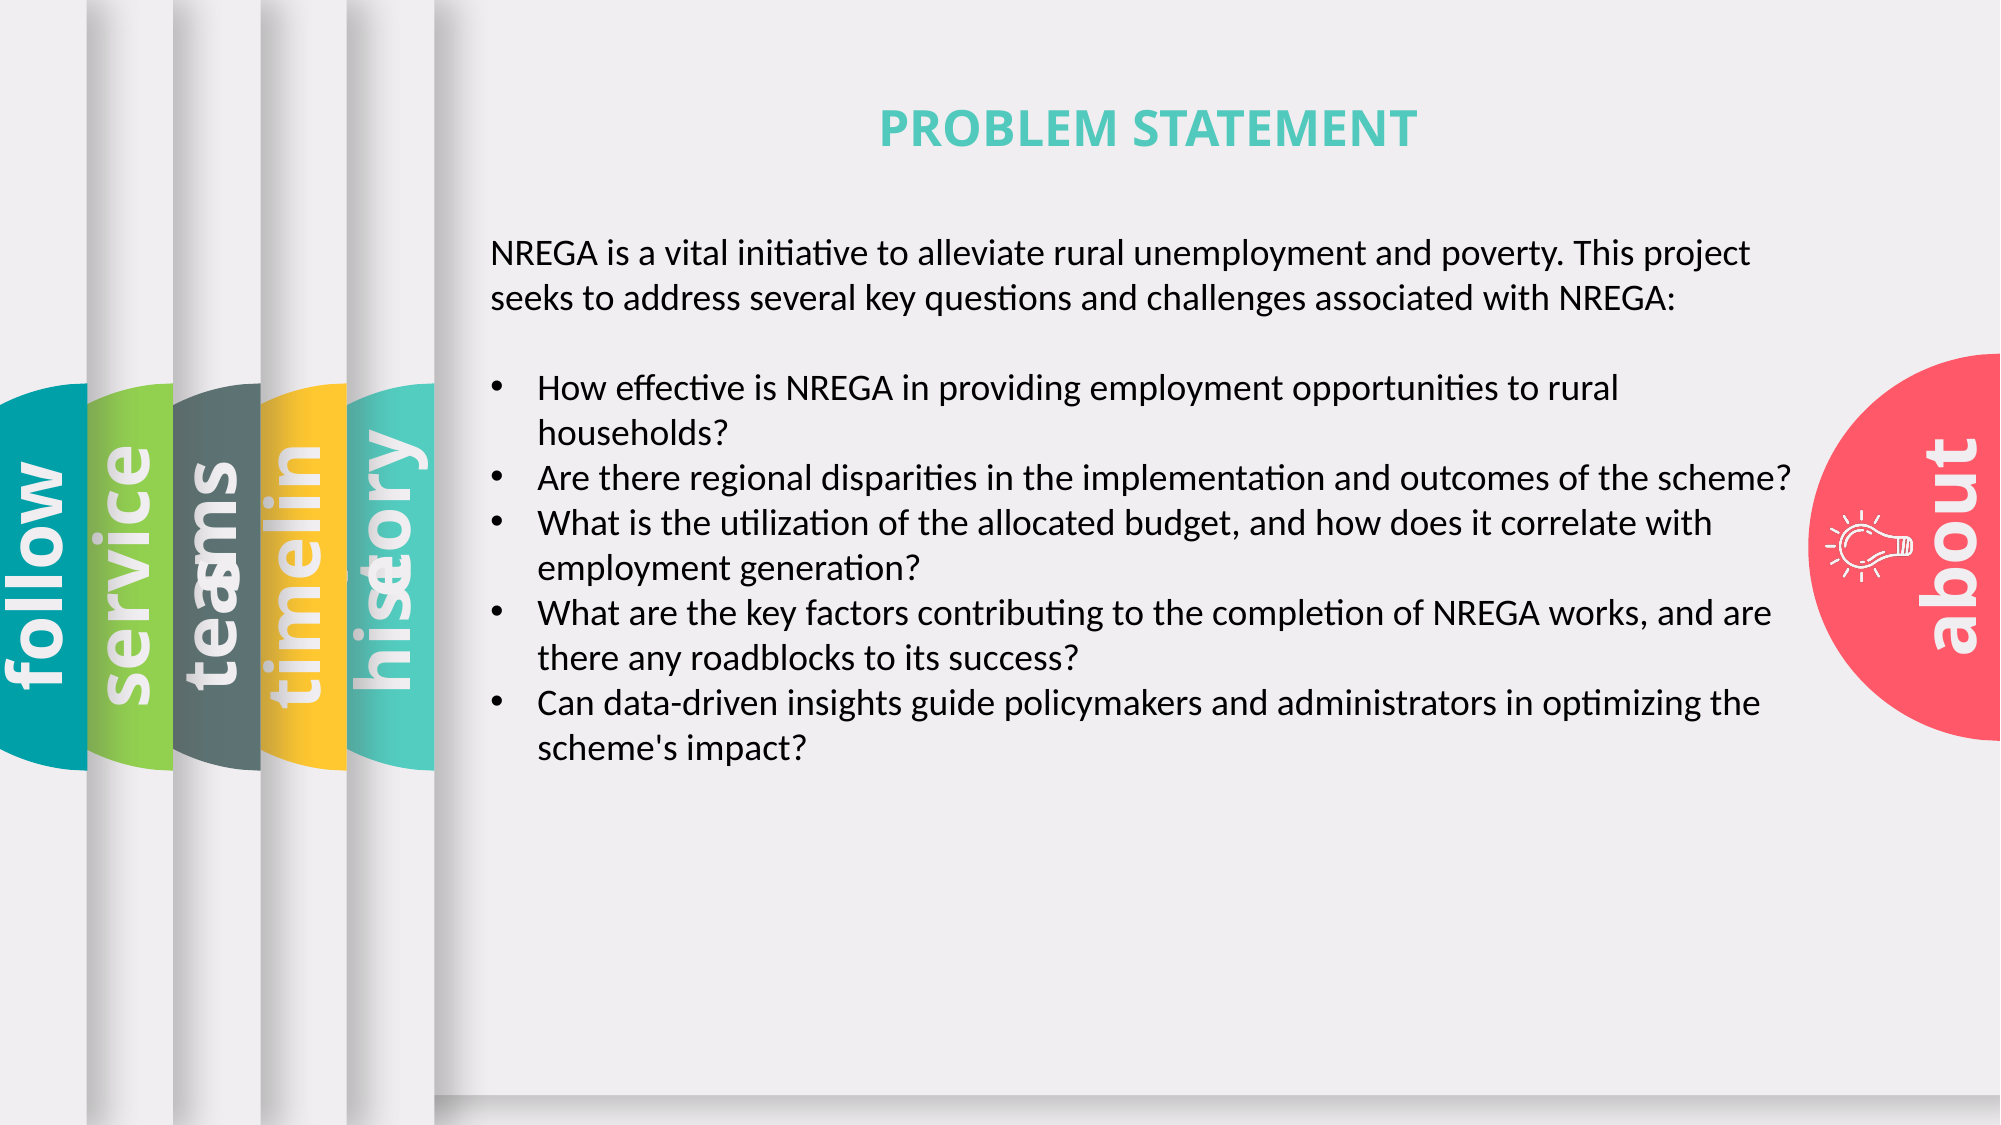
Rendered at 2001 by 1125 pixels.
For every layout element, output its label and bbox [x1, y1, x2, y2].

text_box [88, 0, 173, 1125]
text_box [0, 0, 88, 1125]
text_box [261, 0, 347, 1125]
text_box [475, 89, 1816, 873]
text_box [347, 0, 435, 1125]
text_box [173, 0, 261, 1125]
text_box [435, 0, 2000, 1096]
